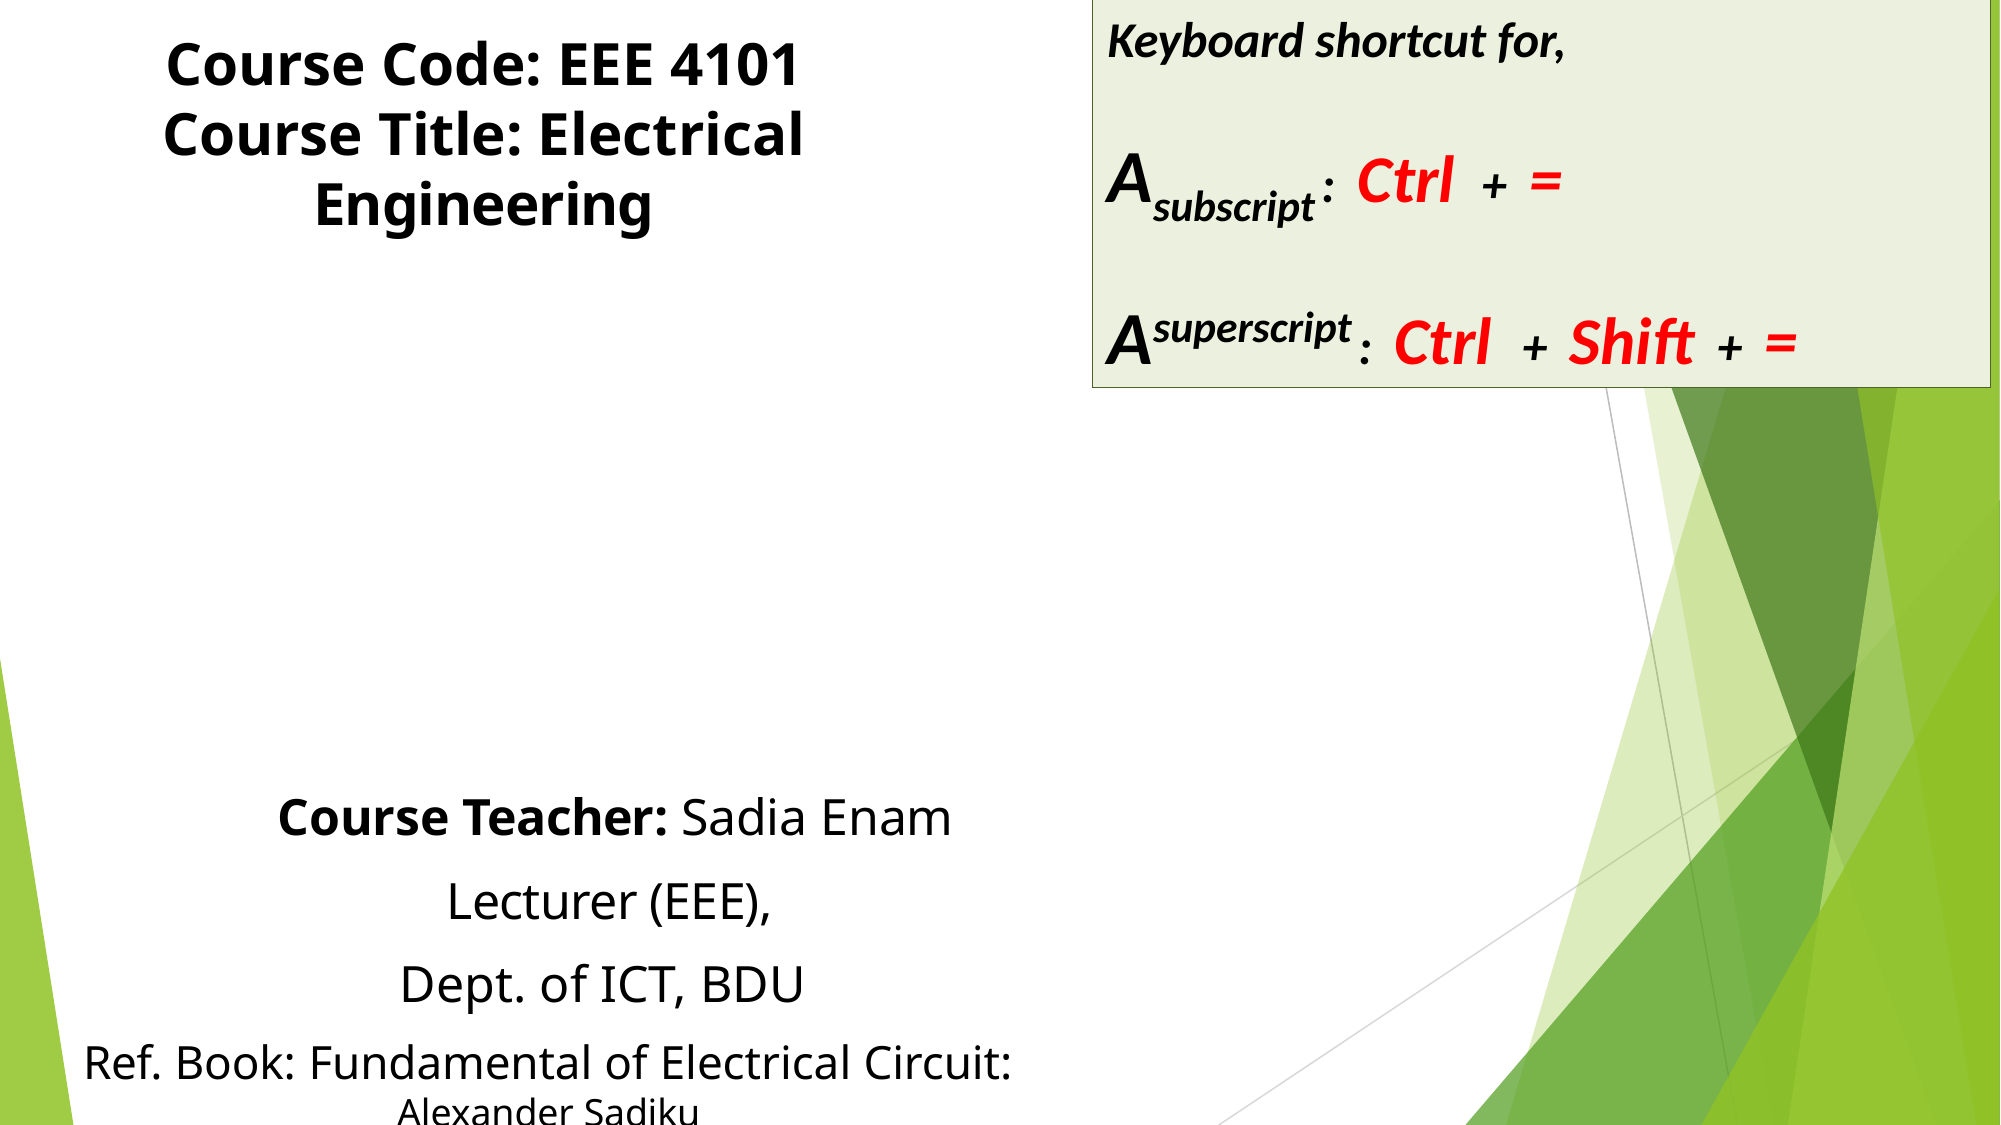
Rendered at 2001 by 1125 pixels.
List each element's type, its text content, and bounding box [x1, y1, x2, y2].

text_box Keyboard shortcut for, Asubscript : Ctrl + = Asuperscript : Ctrl + Shift + = [1092, 0, 1991, 388]
title Course Code: EEE 4101 Course Title: Electrical Engineering [0, 25, 983, 238]
slide_number [1440, 1046, 1900, 1103]
text_box Course Teacher: Sadia Enam Lecturer (EEE), Dept. of ICT, BDU Ref. Book: Fundamental of Electrical Circuit: Alexander Sadiku [0, 762, 1232, 1125]
